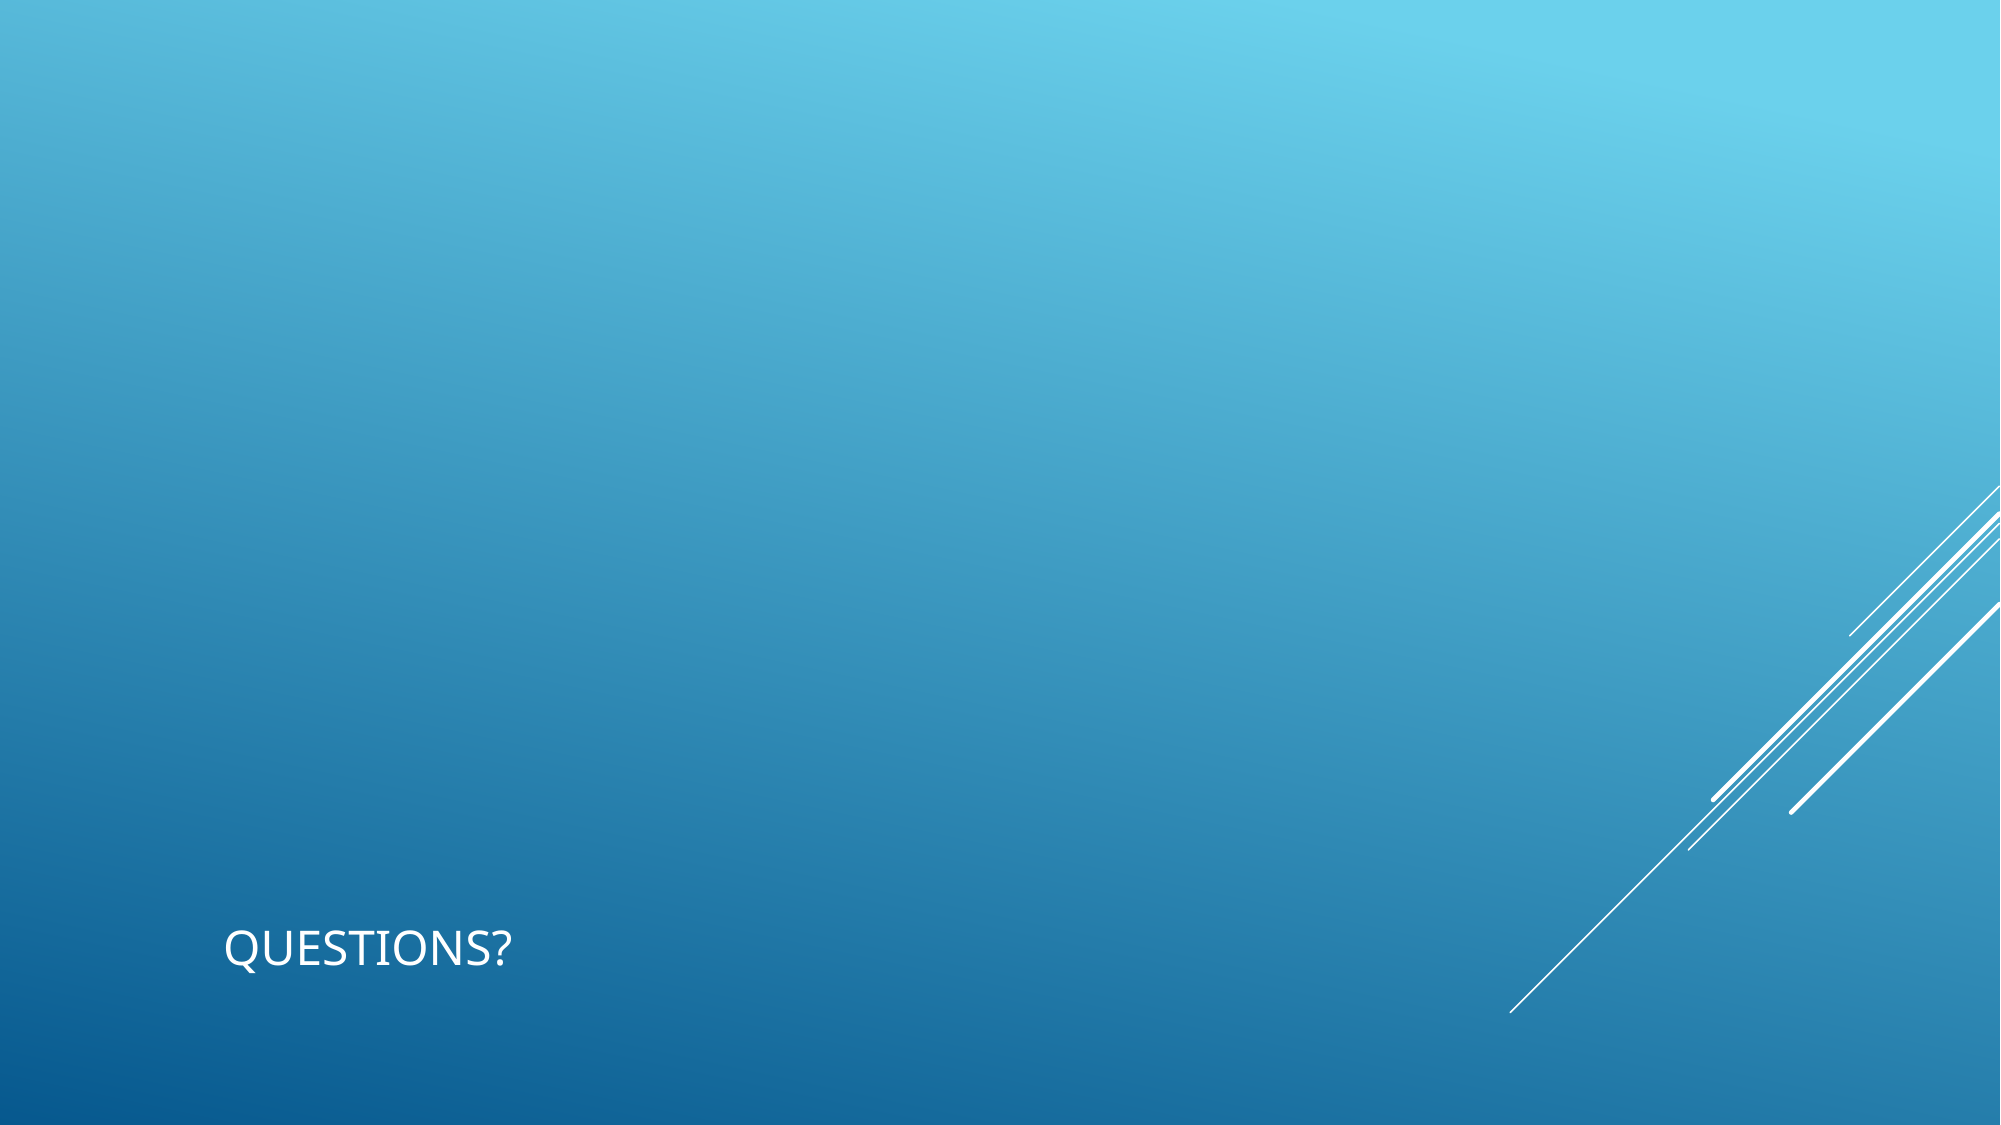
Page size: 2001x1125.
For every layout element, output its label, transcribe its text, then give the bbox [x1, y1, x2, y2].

title Questions? [112, 736, 1513, 984]
